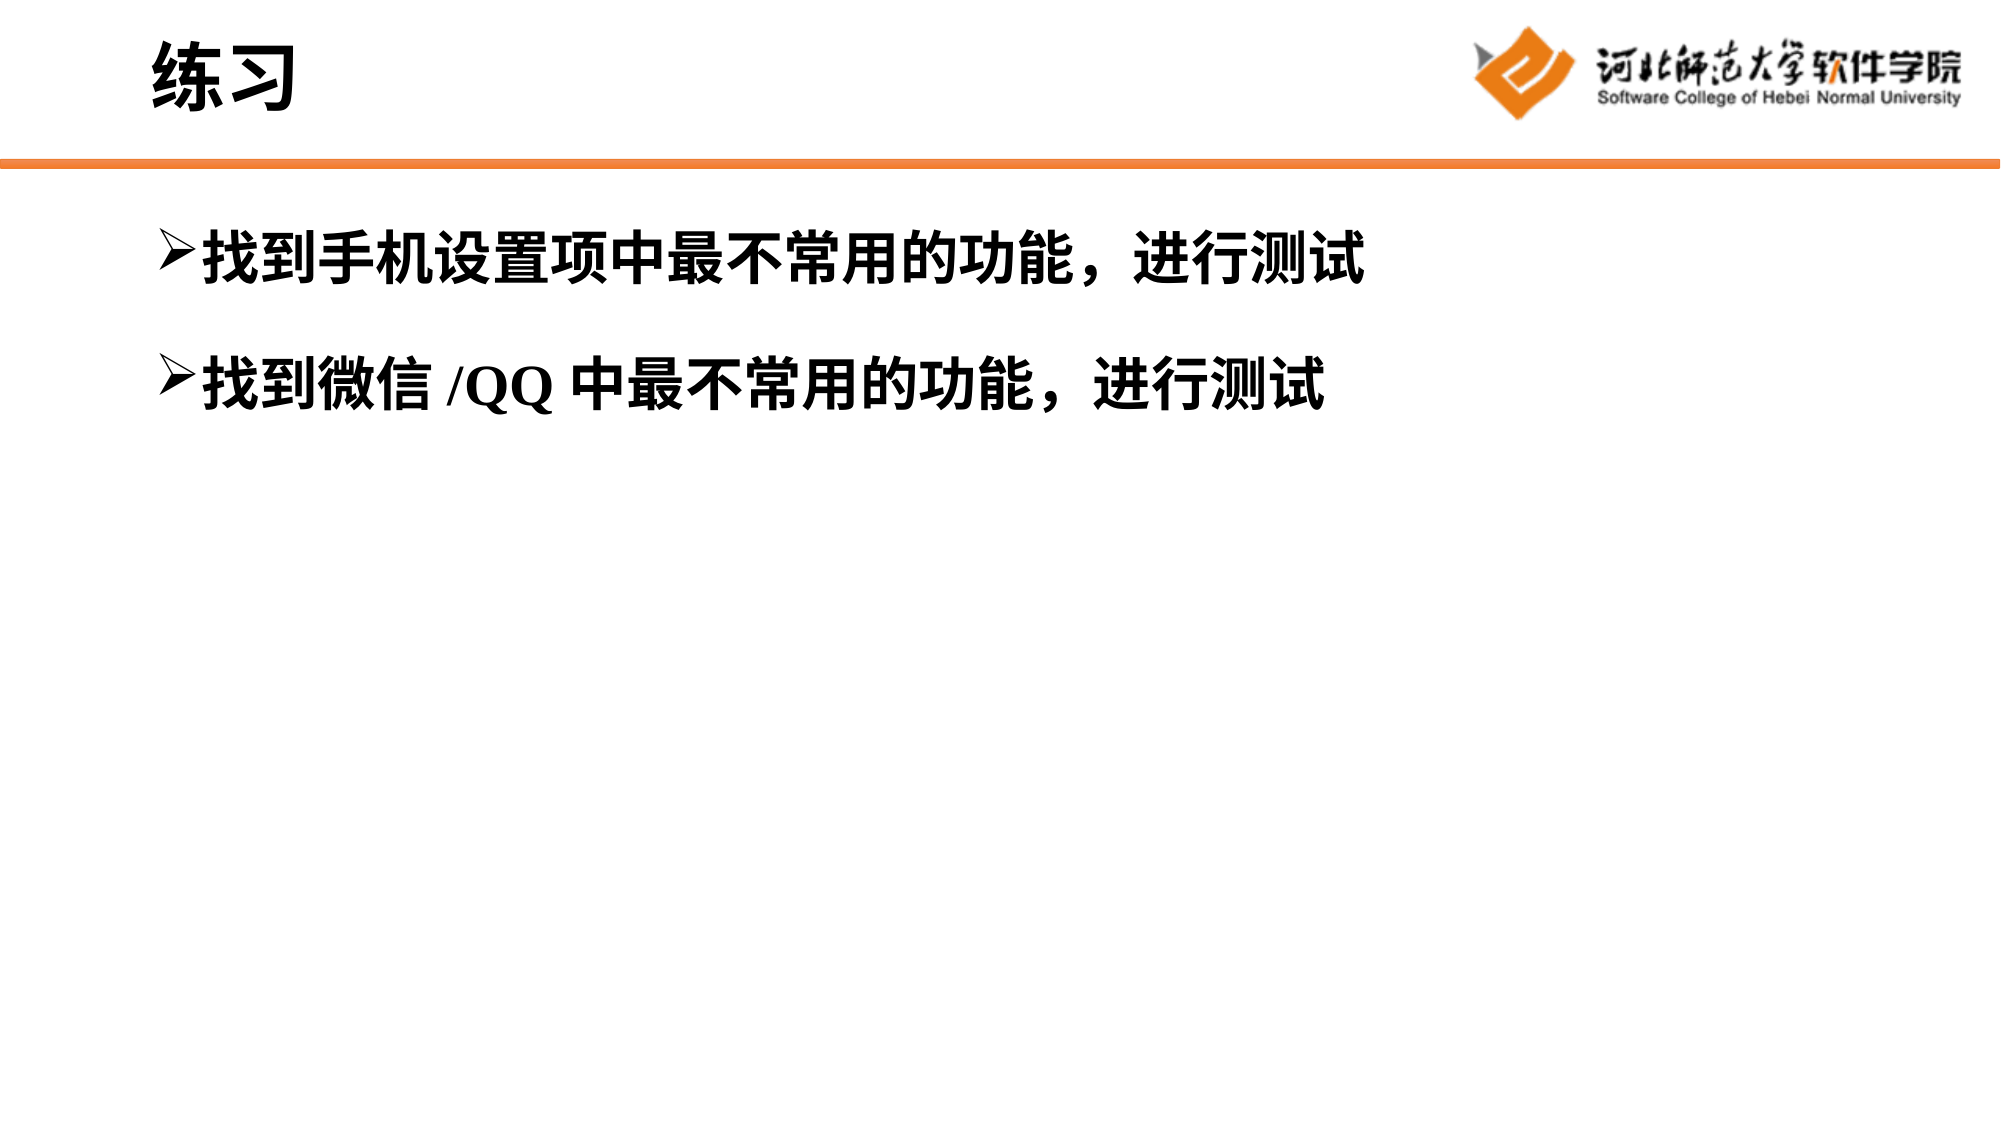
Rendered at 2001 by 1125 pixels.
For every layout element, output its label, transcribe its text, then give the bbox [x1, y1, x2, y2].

title 练习 [135, 8, 1861, 155]
list 找到手机设置项中最不常用的功能，进行测试 找到微信/QQ中最不常用的功能，进行测试 [139, 178, 1865, 988]
picture [1861, 18, 1988, 126]
